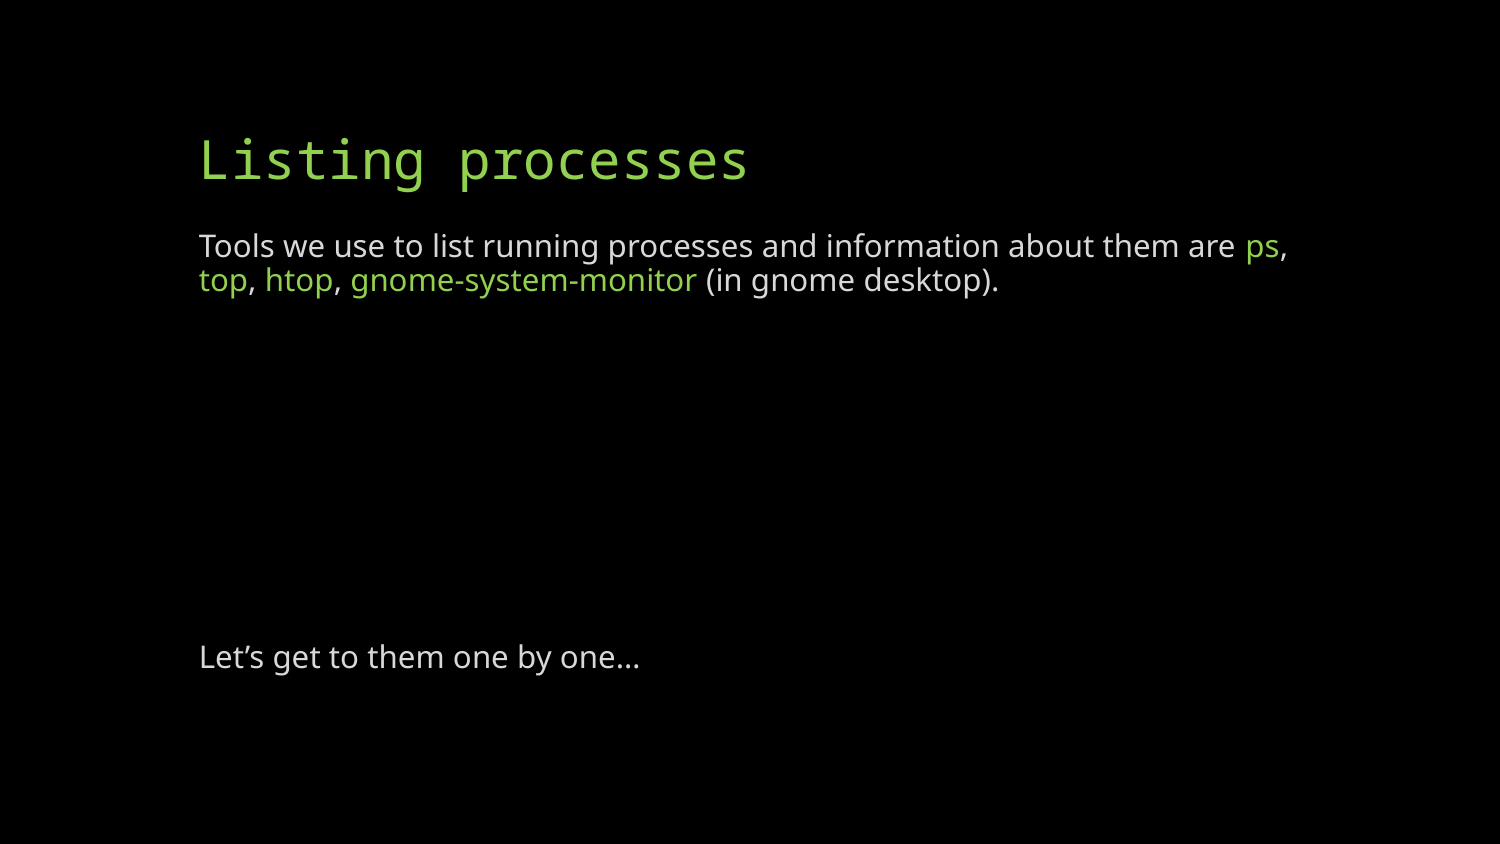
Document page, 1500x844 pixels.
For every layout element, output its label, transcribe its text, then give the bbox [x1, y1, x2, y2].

title Listing processes [187, 56, 1313, 197]
list Tools we use to list running processes and information about them are ps, top, htop, gnome-system-monitor (in gnome desktop). Let’s get to them one by one… [187, 225, 1313, 750]
